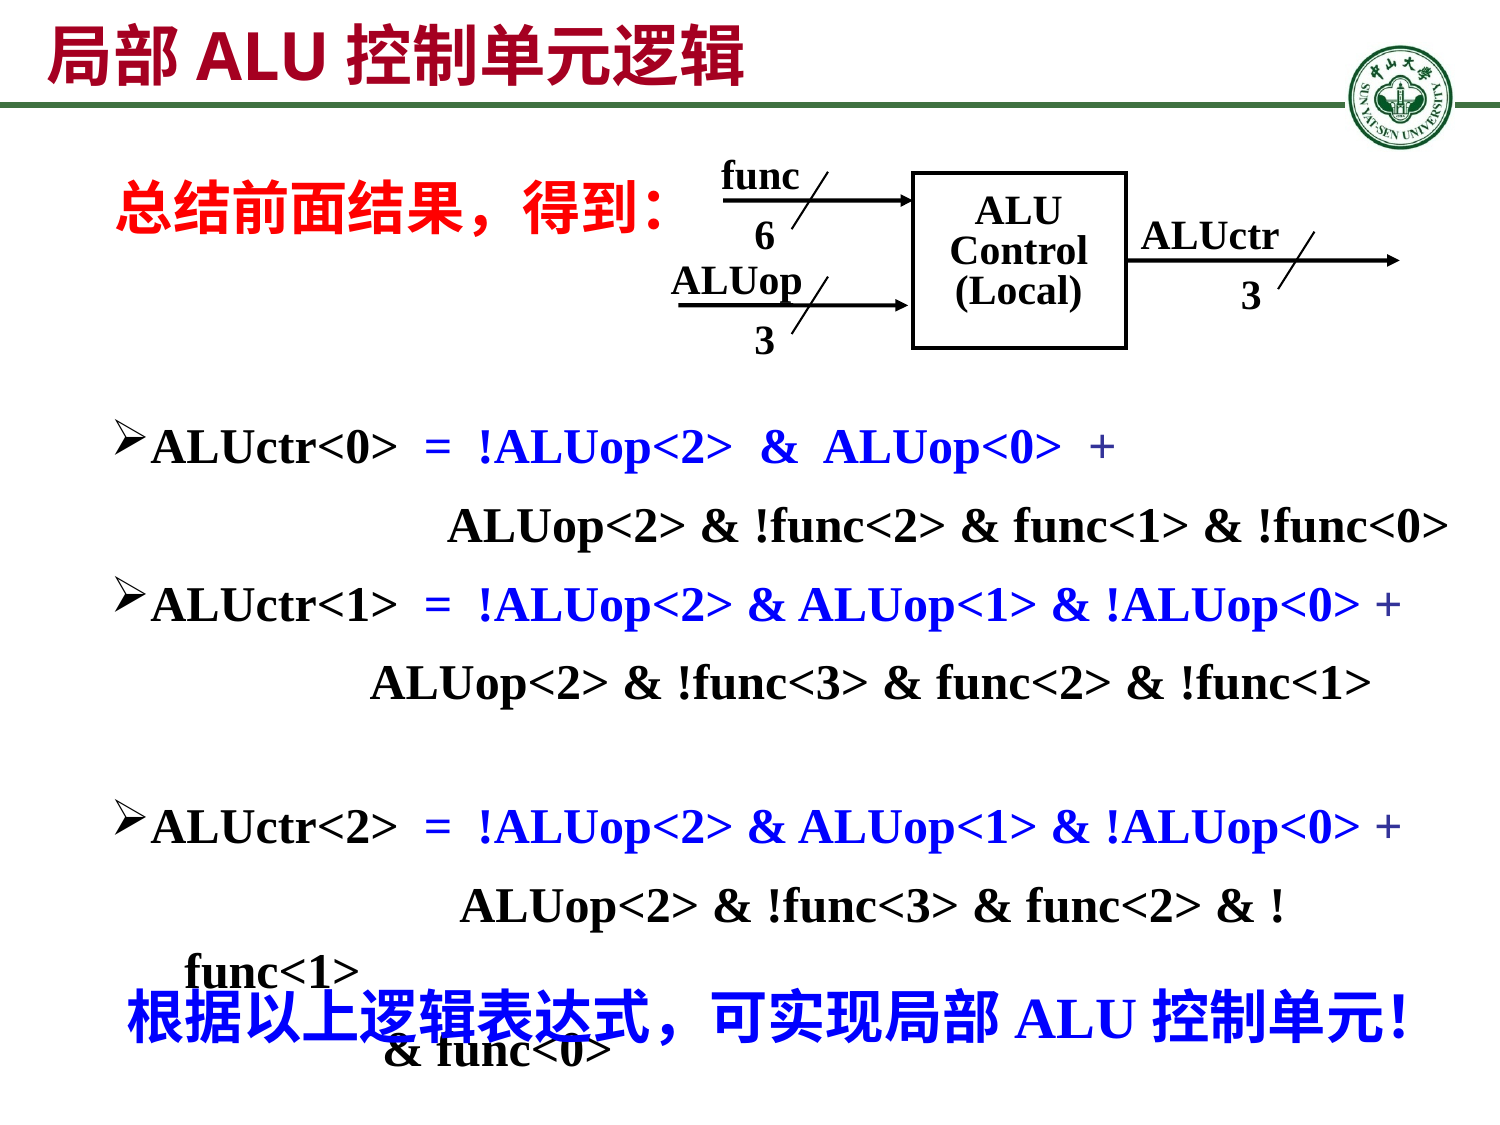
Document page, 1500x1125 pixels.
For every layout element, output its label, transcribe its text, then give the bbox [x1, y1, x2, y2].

title 局部ALU控制单元逻辑 [31, 10, 1243, 102]
list ALUctr<0> = !ALUop<2> & ALUop<0> + ALUop<2> & !func<2> & func<1> & !func<0> ALUctr<1> = !ALUop<2> & ALUop<1> & !ALUop<0> + ALUop<2> & !func<3> & func<2> & !func<1> ALUctr<2> = !ALUop<2> & ALUop<1> & !ALUop<0> + ALUop<2> & !func<3> & func<2> & !func<1> & func<0> [100, 403, 1471, 1125]
text_box 根据以上逻辑表达式，可实现局部ALU控制单元！ [112, 972, 1465, 1058]
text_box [655, 140, 1400, 371]
picture [1345, 42, 1455, 152]
text_box 总结前面结果，得到： [100, 164, 650, 249]
